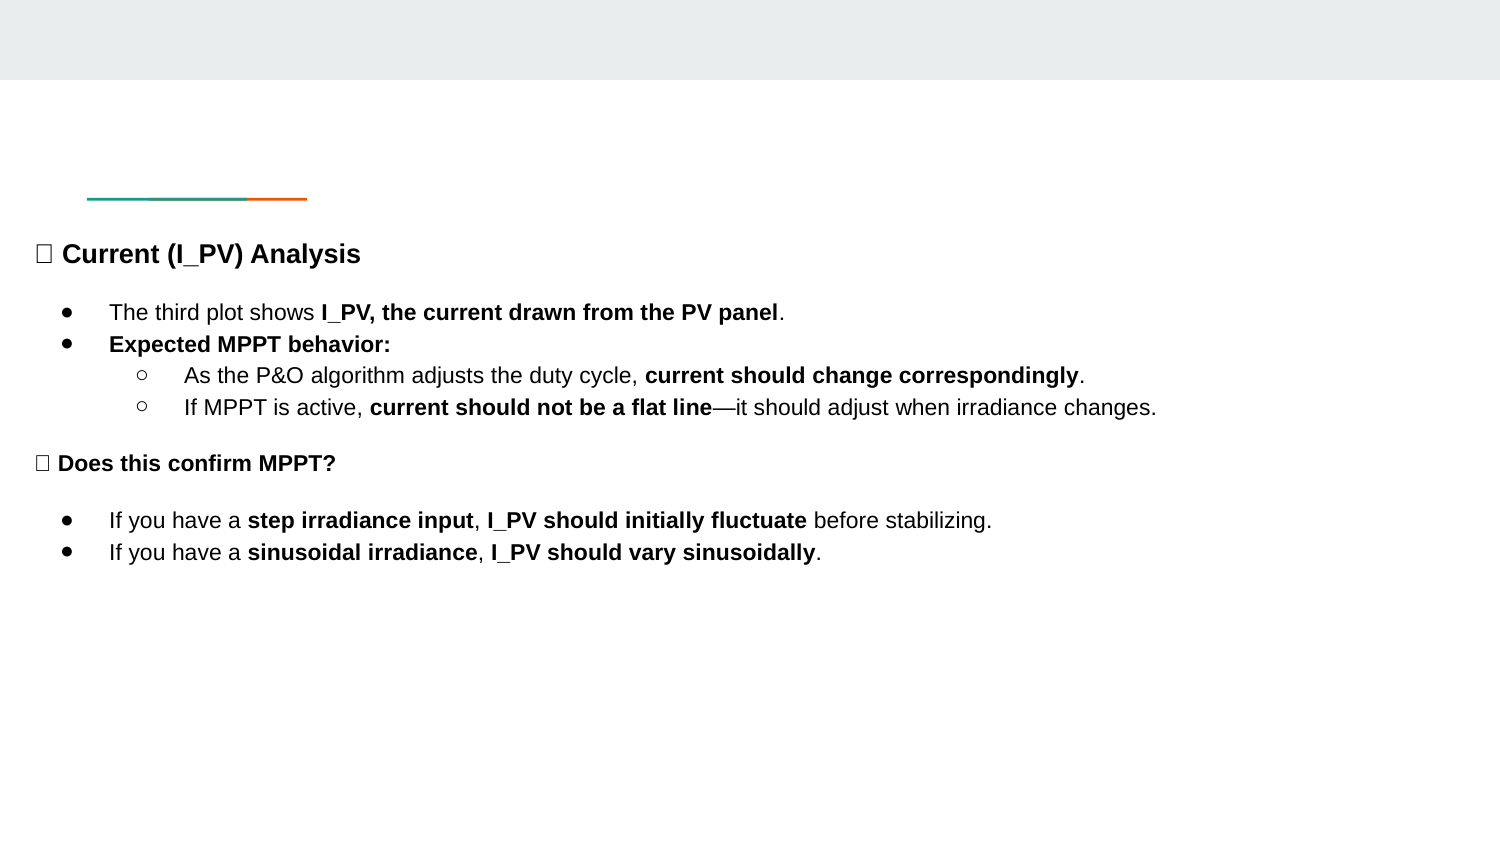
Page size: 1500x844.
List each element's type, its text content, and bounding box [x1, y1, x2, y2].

list 🔹 Current (I_PV) Analysis The third plot shows I_PV, the current drawn from the PV panel. Expected MPPT behavior: As the P&O algorithm adjusts the duty cycle, current should change correspondingly. If MPPT is active, current should not be a flat line—it should adjust when irradiance changes. 🔹 Does this confirm MPPT? If you have a step irradiance input, I_PV should initially fluctuate before stabilizing. If you have a sinusoidal irradiance, I_PV should vary sinusoidally. [19, 216, 1474, 815]
